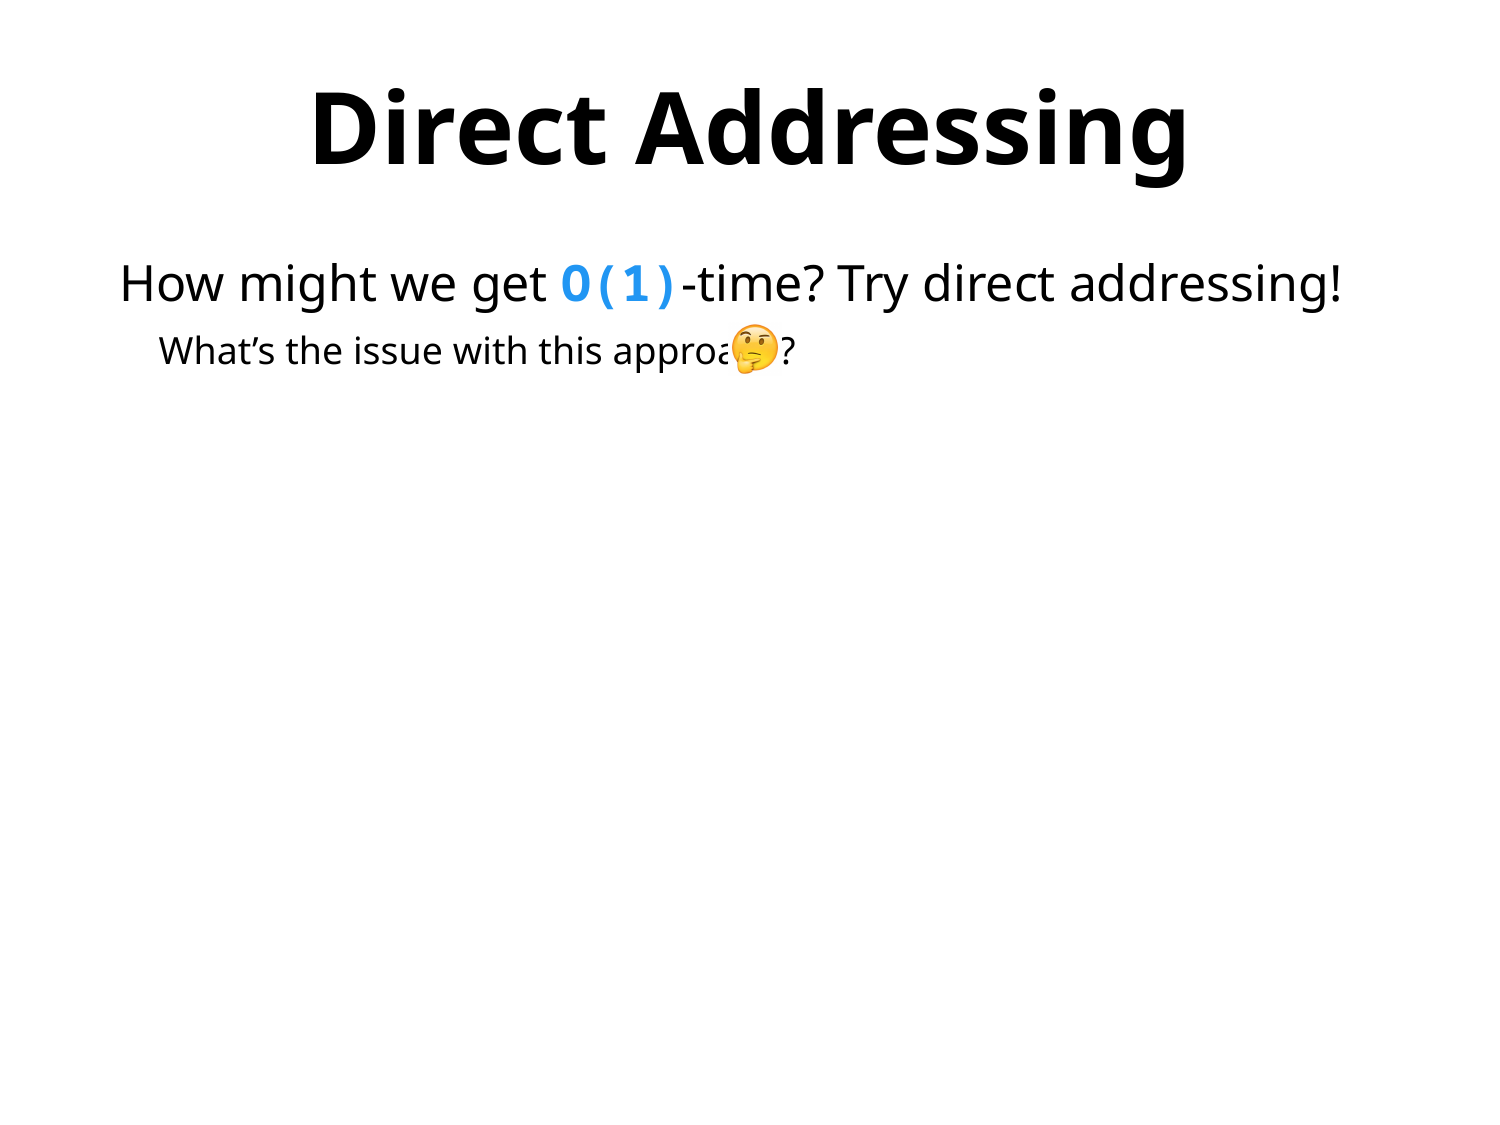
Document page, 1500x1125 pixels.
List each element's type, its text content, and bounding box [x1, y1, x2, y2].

picture [728, 322, 782, 377]
subtitle Direct Addressing [0, 50, 1500, 237]
text_box How might we get O(1)-time? Try direct addressing! What’s the issue with this approach? [104, 236, 1405, 1125]
